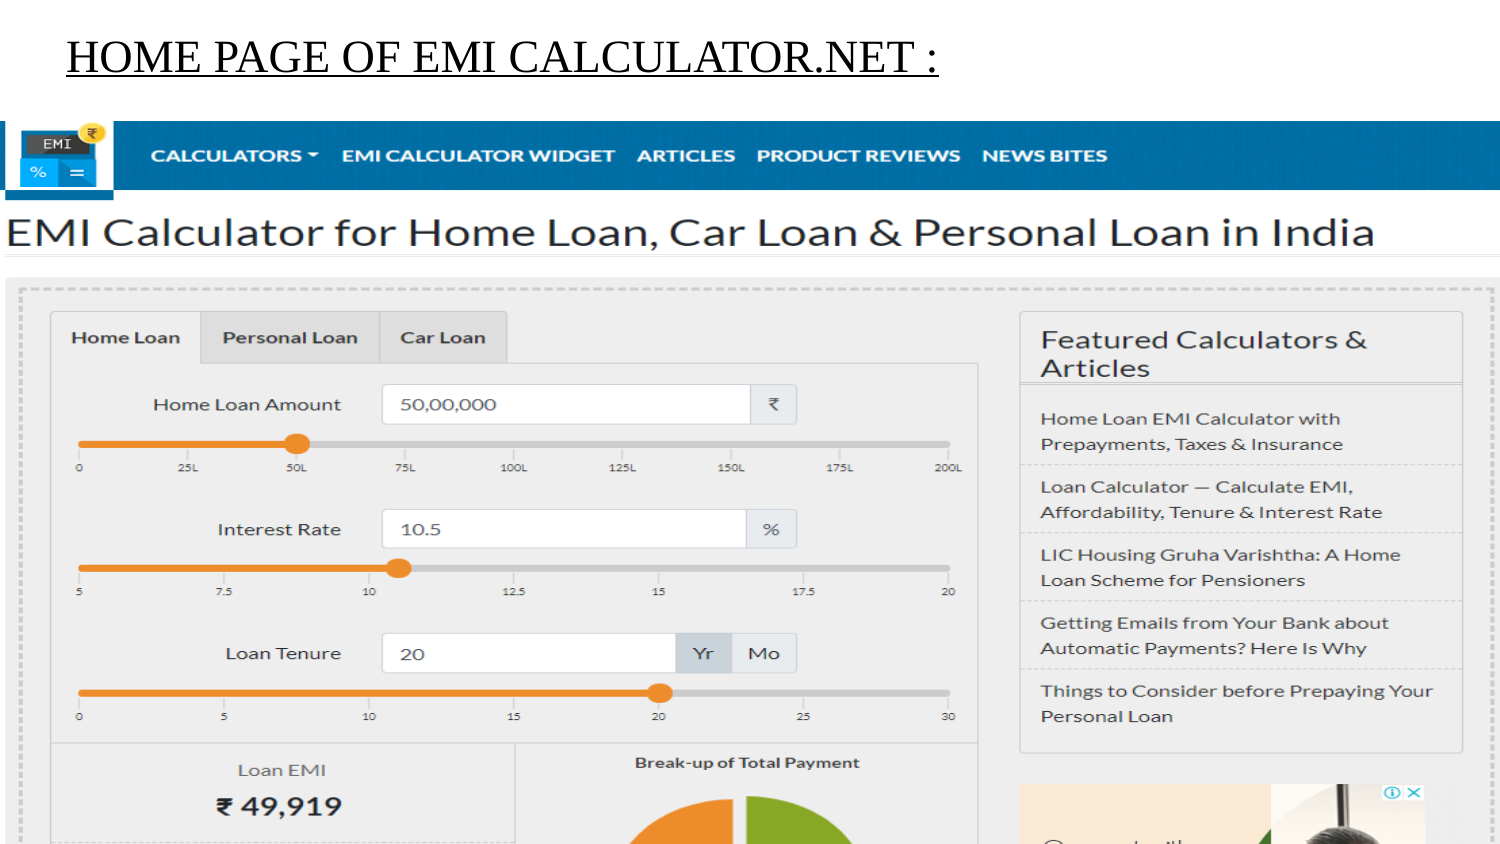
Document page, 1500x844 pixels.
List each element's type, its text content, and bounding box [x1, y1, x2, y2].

picture [6, 121, 113, 189]
picture [757, 151, 860, 161]
picture [530, 151, 551, 161]
picture [246, 151, 259, 161]
picture [1096, 151, 1107, 161]
picture [0, 191, 1500, 844]
picture [259, 151, 301, 161]
picture [1051, 151, 1095, 161]
picture [687, 151, 735, 161]
picture [865, 151, 878, 161]
picture [386, 151, 482, 161]
picture [909, 151, 948, 161]
picture [481, 151, 493, 161]
picture [951, 151, 960, 161]
title Home page of EMI calculator.net : [51, 10, 1449, 99]
picture [494, 151, 523, 161]
picture [881, 151, 906, 161]
picture [223, 151, 247, 161]
picture [984, 151, 997, 161]
picture [638, 151, 684, 161]
picture [554, 151, 615, 161]
picture [151, 151, 220, 161]
picture [1000, 151, 1045, 161]
picture [344, 151, 380, 161]
